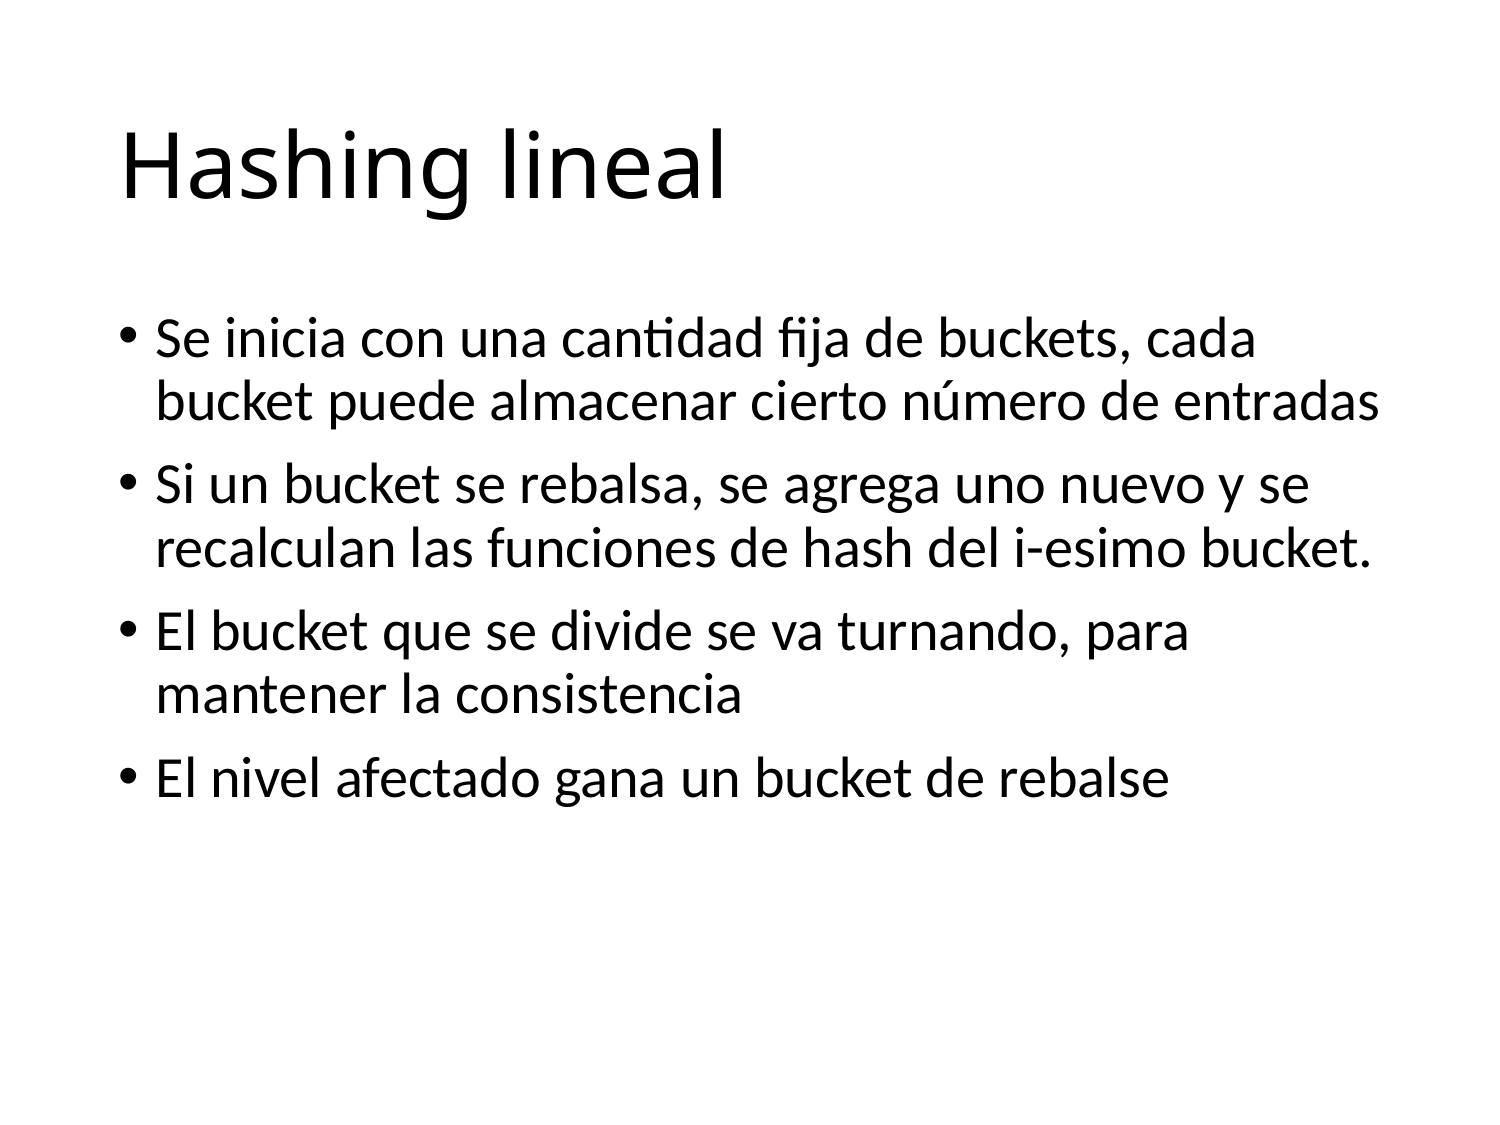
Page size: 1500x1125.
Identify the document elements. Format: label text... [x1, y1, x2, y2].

list Se inicia con una cantidad fija de buckets, cada bucket puede almacenar cierto número de entradas Si un bucket se rebalsa, se agrega uno nuevo y se recalculan las funciones de hash del i-esimo bucket. El bucket que se divide se va turnando, para mantener la consistencia El nivel afectado gana un bucket de rebalse [103, 299, 1397, 1014]
title Hashing lineal [103, 59, 1397, 278]
